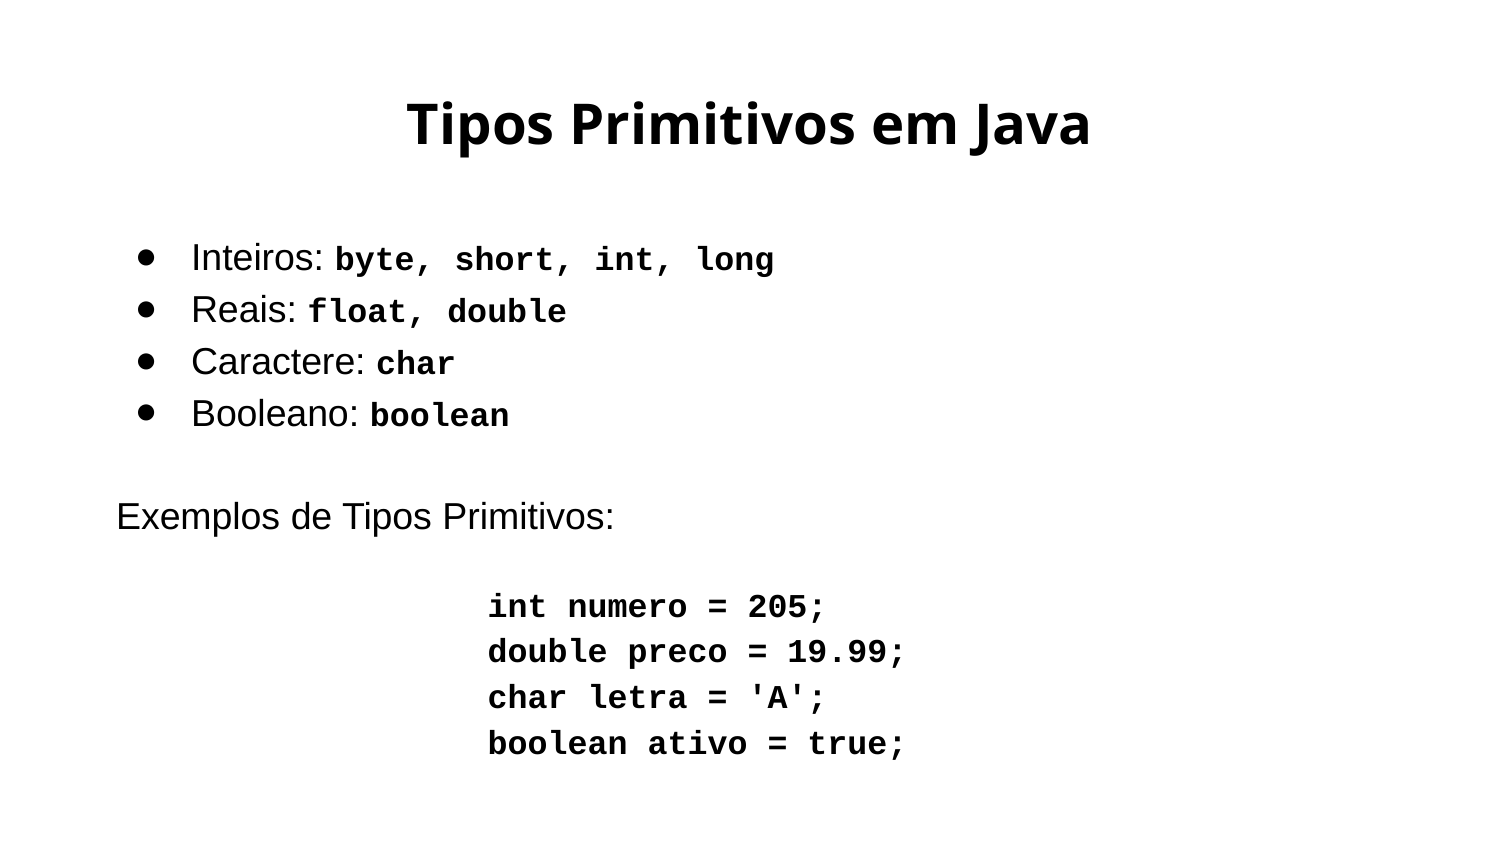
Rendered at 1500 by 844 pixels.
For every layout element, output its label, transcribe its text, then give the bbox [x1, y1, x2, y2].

text_box int numero = 205; double preco = 19.99; char letra = 'A'; boolean ativo = true; [472, 562, 1028, 777]
list Inteiros: byte, short, int, long Reais: float, double Caractere: char Booleano: boolean Exemplos de Tipos Primitivos: [101, 211, 1399, 452]
title Tipos Primitivos em Java [51, 72, 1449, 167]
